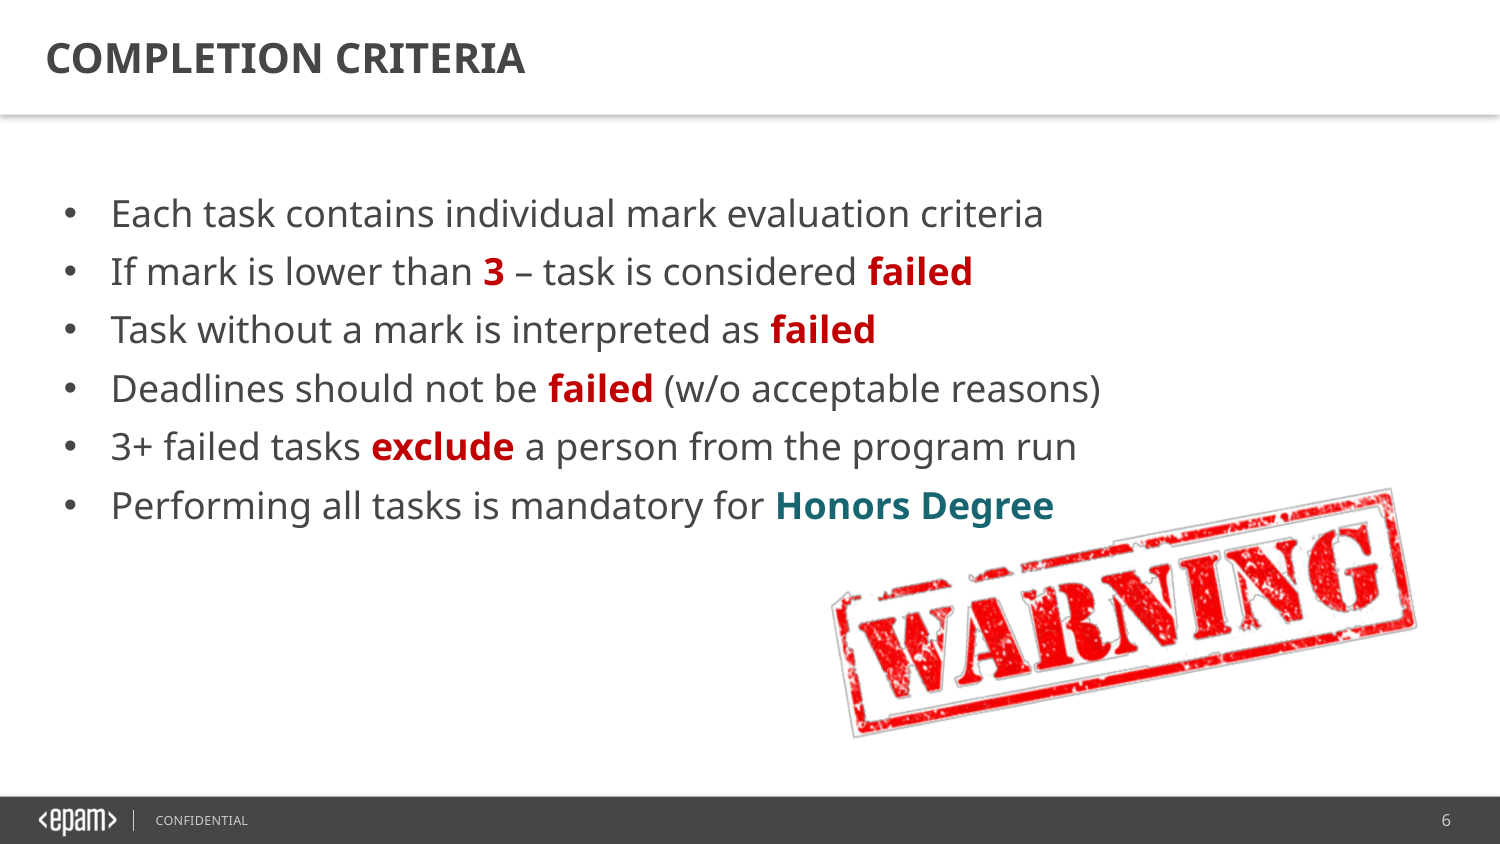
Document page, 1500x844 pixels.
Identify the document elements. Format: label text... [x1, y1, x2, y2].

list COMPLETION CRITERIA [0, 0, 1500, 115]
picture [823, 476, 1420, 748]
list Each task contains individual mark evaluation criteria If mark is lower than 3 – task is considered failed Task without a mark is interpreted as failed Deadlines should not be failed (w/o acceptable reasons) 3+ failed tasks exclude a person from the program run Performing all tasks is mandatory for Honors Degree [52, 170, 1421, 693]
picture [38, 808, 117, 837]
